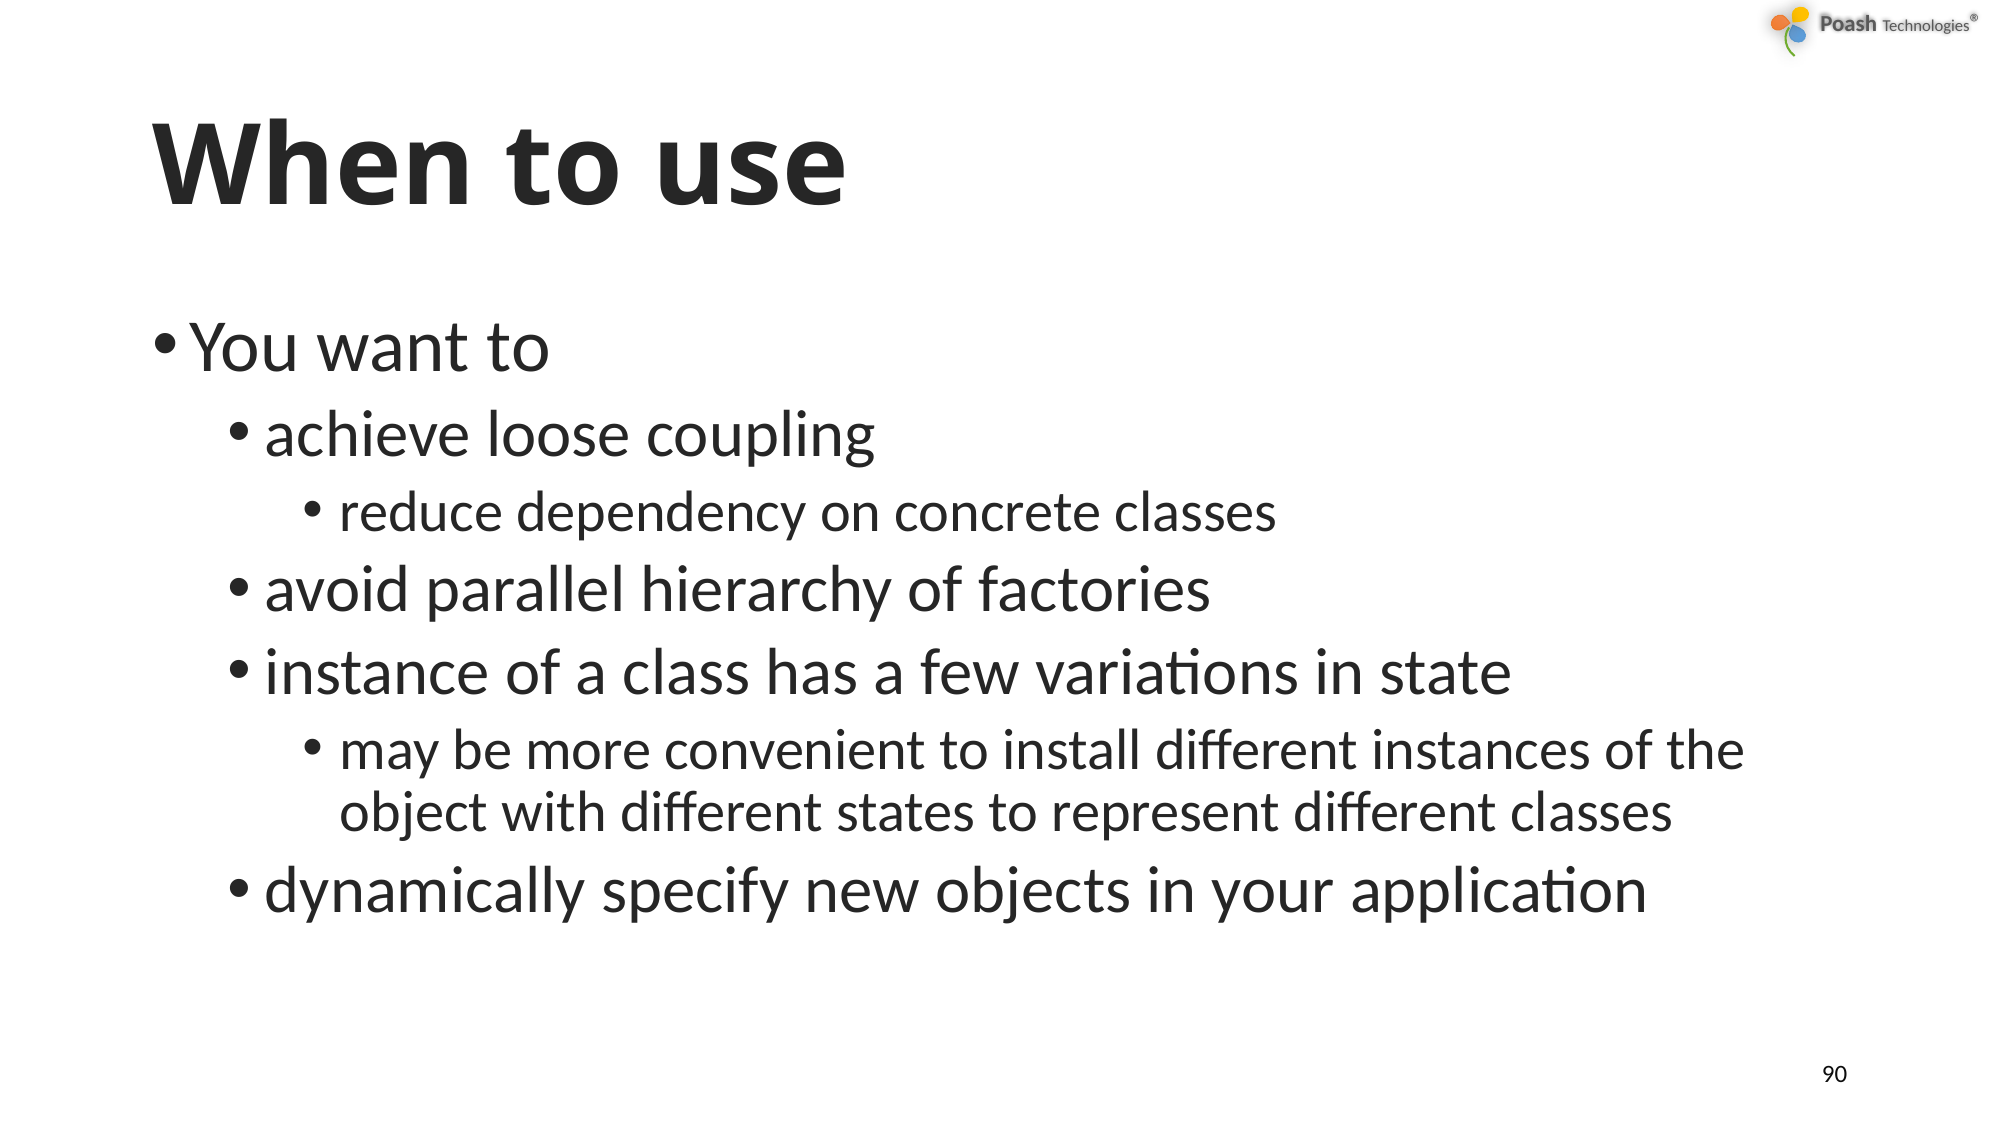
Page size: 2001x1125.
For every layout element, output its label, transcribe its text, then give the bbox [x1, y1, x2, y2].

list You want to achieve loose coupling reduce dependency on concrete classes avoid parallel hierarchy of factories instance of a class has a few variations in state may be more convenient to install different instances of the object with different states to represent different classes dynamically specify new objects in your application [137, 299, 1863, 1014]
slide_number 90 [1412, 1042, 1863, 1103]
title When to use [137, 59, 1863, 278]
